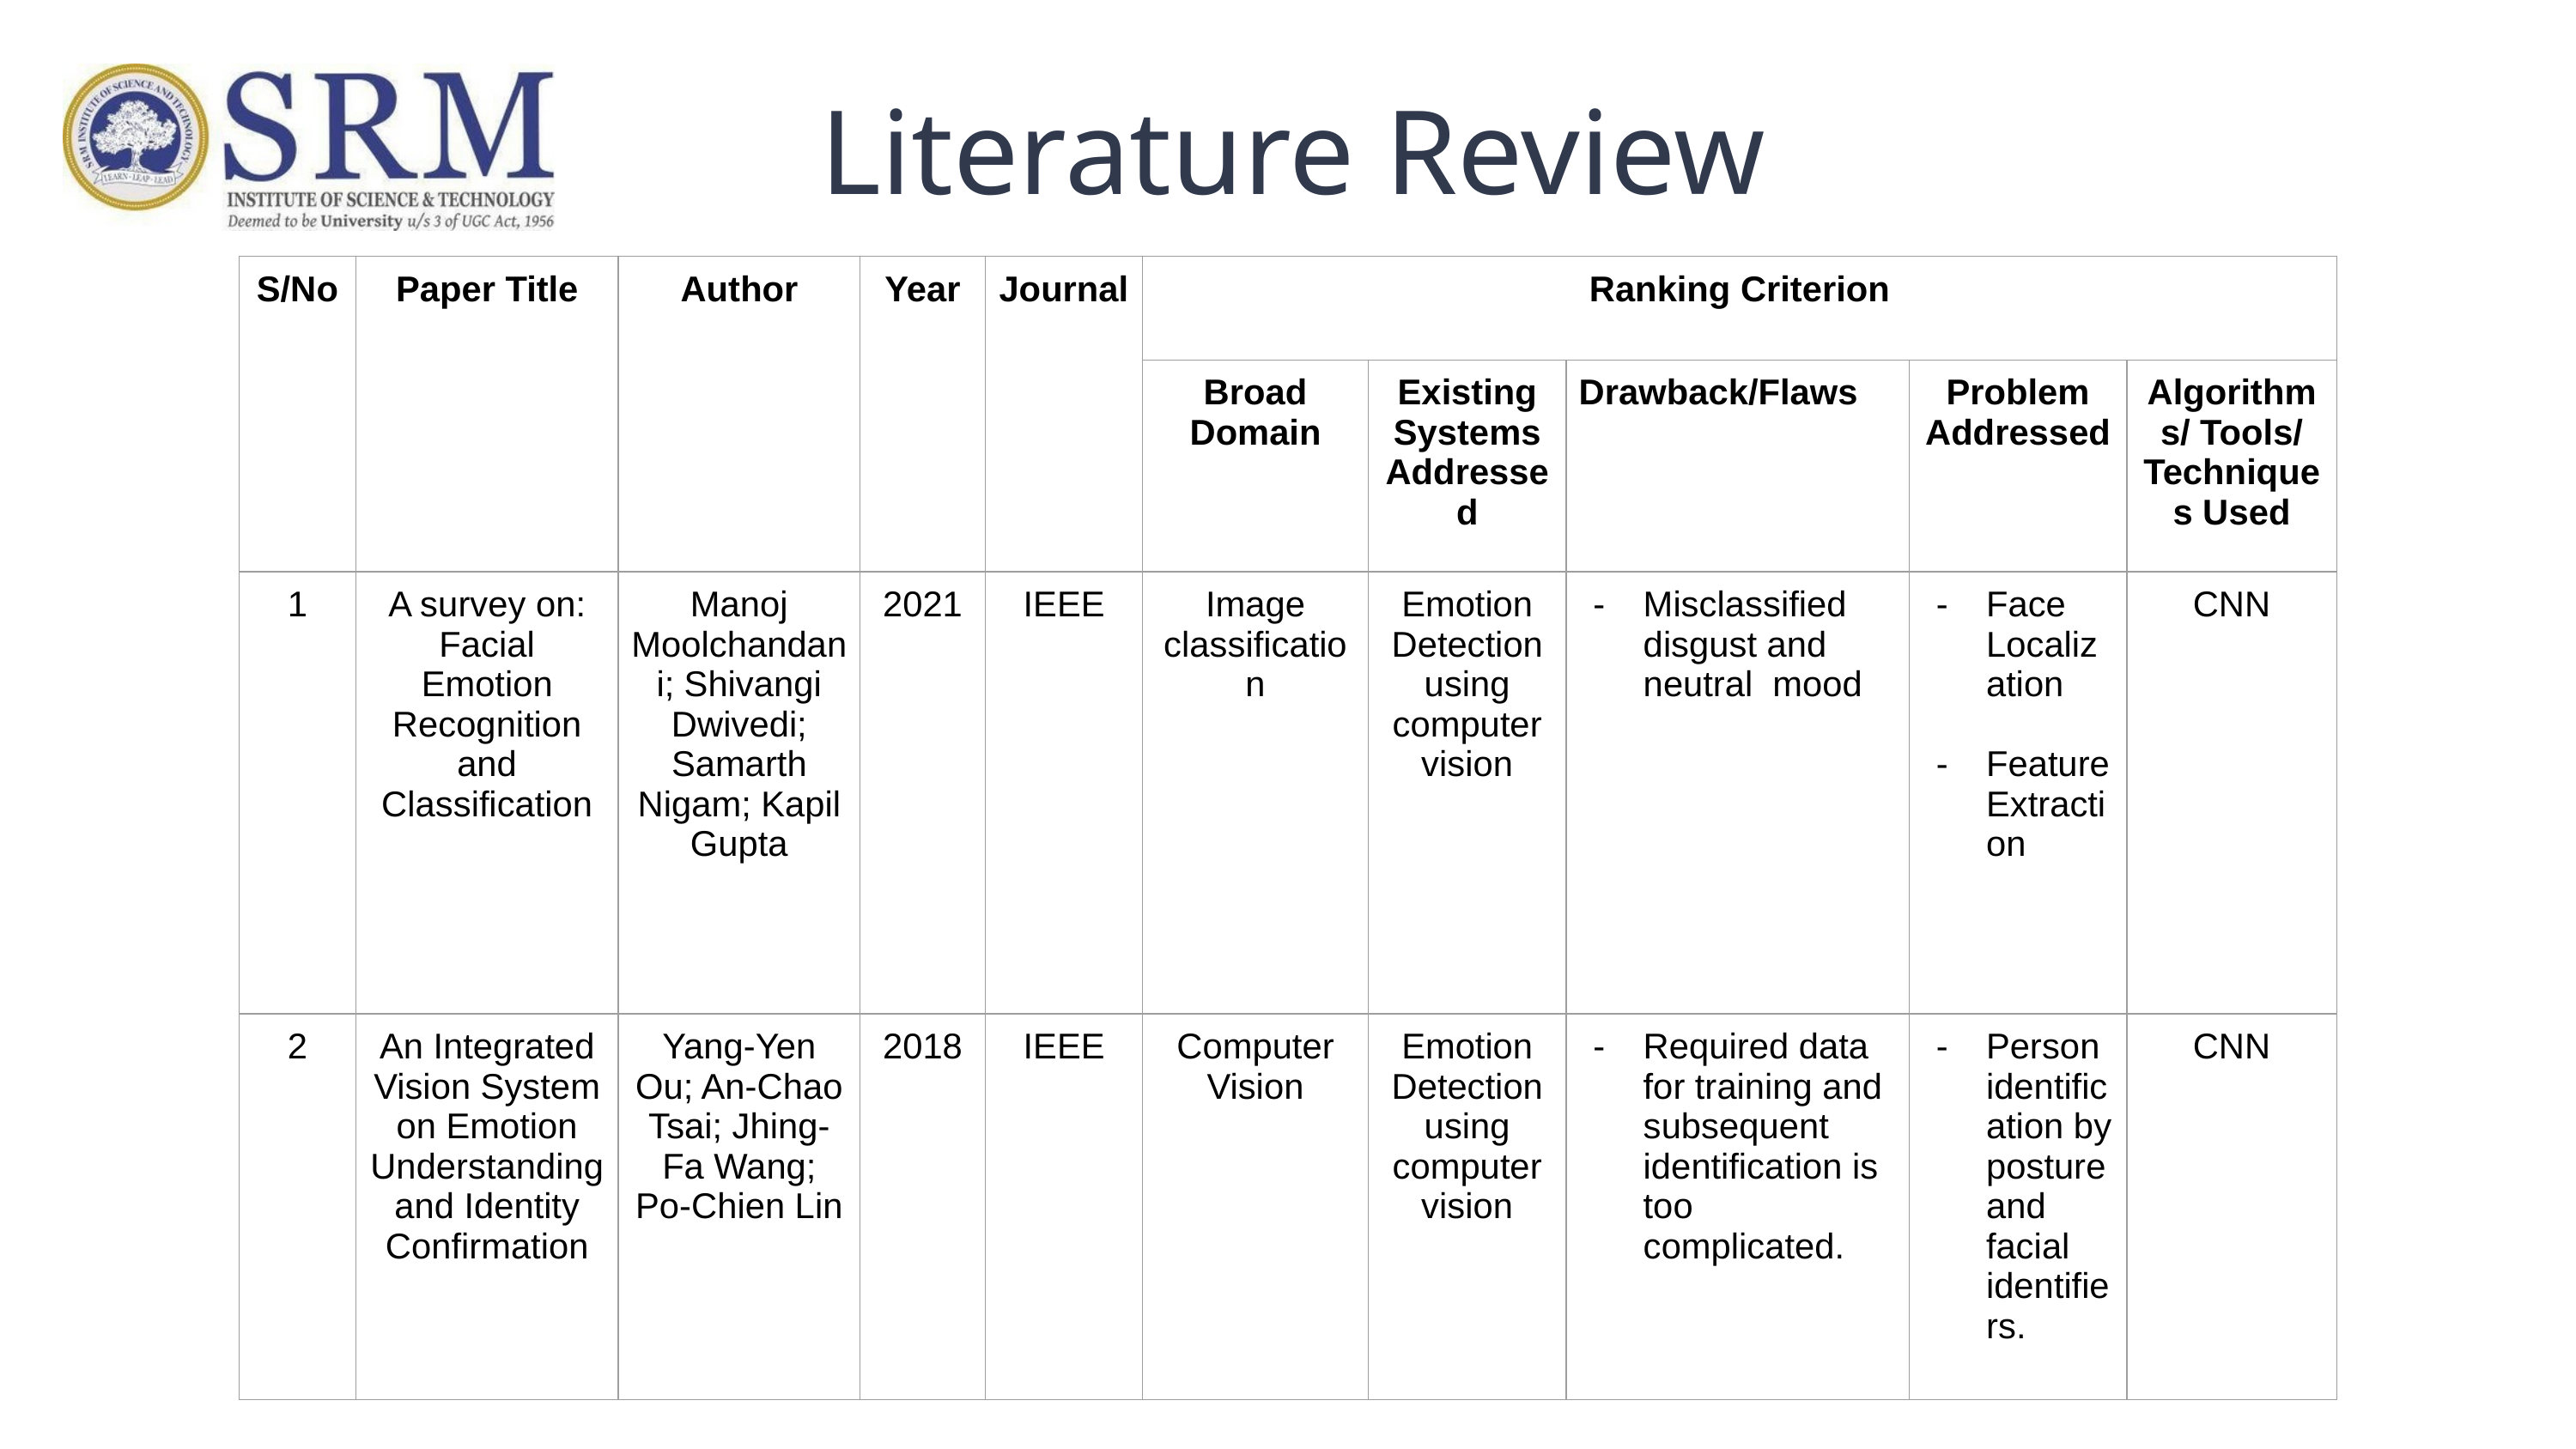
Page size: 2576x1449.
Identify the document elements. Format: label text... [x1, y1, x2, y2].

table_cell Person identification by posture and facial identifiers. [1910, 1015, 2126, 1399]
picture [62, 64, 555, 231]
table_header Paper Title [356, 257, 617, 571]
table_header Journal [986, 257, 1142, 571]
table_cell An Integrated Vision System on Emotion Understanding and Identity Confirmation [356, 1015, 617, 1399]
table_cell 1 [240, 573, 355, 1013]
table_cell CNN [2128, 1015, 2336, 1399]
table_cell Emotion Detection using computer vision [1369, 573, 1565, 1013]
table_cell CNN [2128, 573, 2336, 1013]
table_header Year [860, 257, 985, 571]
table_cell Algorithms/ Tools/ Techniques Used [2128, 361, 2336, 571]
table_cell Manoj Moolchandani; Shivangi Dwivedi; Samarth Nigam; Kapil Gupta [619, 573, 860, 1013]
table_cell Problem Addressed [1910, 361, 2126, 571]
table_cell 2018 [860, 1015, 985, 1399]
table_cell Misclassified disgust and neutral mood [1567, 573, 1909, 1013]
table_cell Required data for training and subsequent identification is too complicated. [1567, 1015, 1909, 1399]
table_header S/No [240, 257, 355, 571]
table_cell IEEE [986, 573, 1142, 1013]
table_header Author [619, 257, 860, 571]
table_cell A survey on: Facial Emotion Recognition and Classification [356, 573, 617, 1013]
table_cell Existing Systems Addressed [1369, 361, 1565, 571]
table_cell Image classification [1143, 573, 1368, 1013]
table_cell 2021 [860, 573, 985, 1013]
table_header Ranking Criterion [1143, 257, 2336, 360]
table_cell Emotion Detection using computer vision [1369, 1015, 1565, 1399]
table_cell Broad Domain [1143, 361, 1368, 571]
table_cell 2 [240, 1015, 355, 1399]
table_cell Computer Vision [1143, 1015, 1368, 1399]
table_cell Drawback/Flaws [1567, 361, 1909, 571]
title Literature Review [781, 76, 1803, 256]
table_cell IEEE [986, 1015, 1142, 1399]
table_cell Face Localization Feature Extraction [1910, 573, 2126, 1013]
table_cell Yang-Yen Ou; An-Chao Tsai; Jhing-Fa Wang; Po-Chien Lin [619, 1015, 860, 1399]
